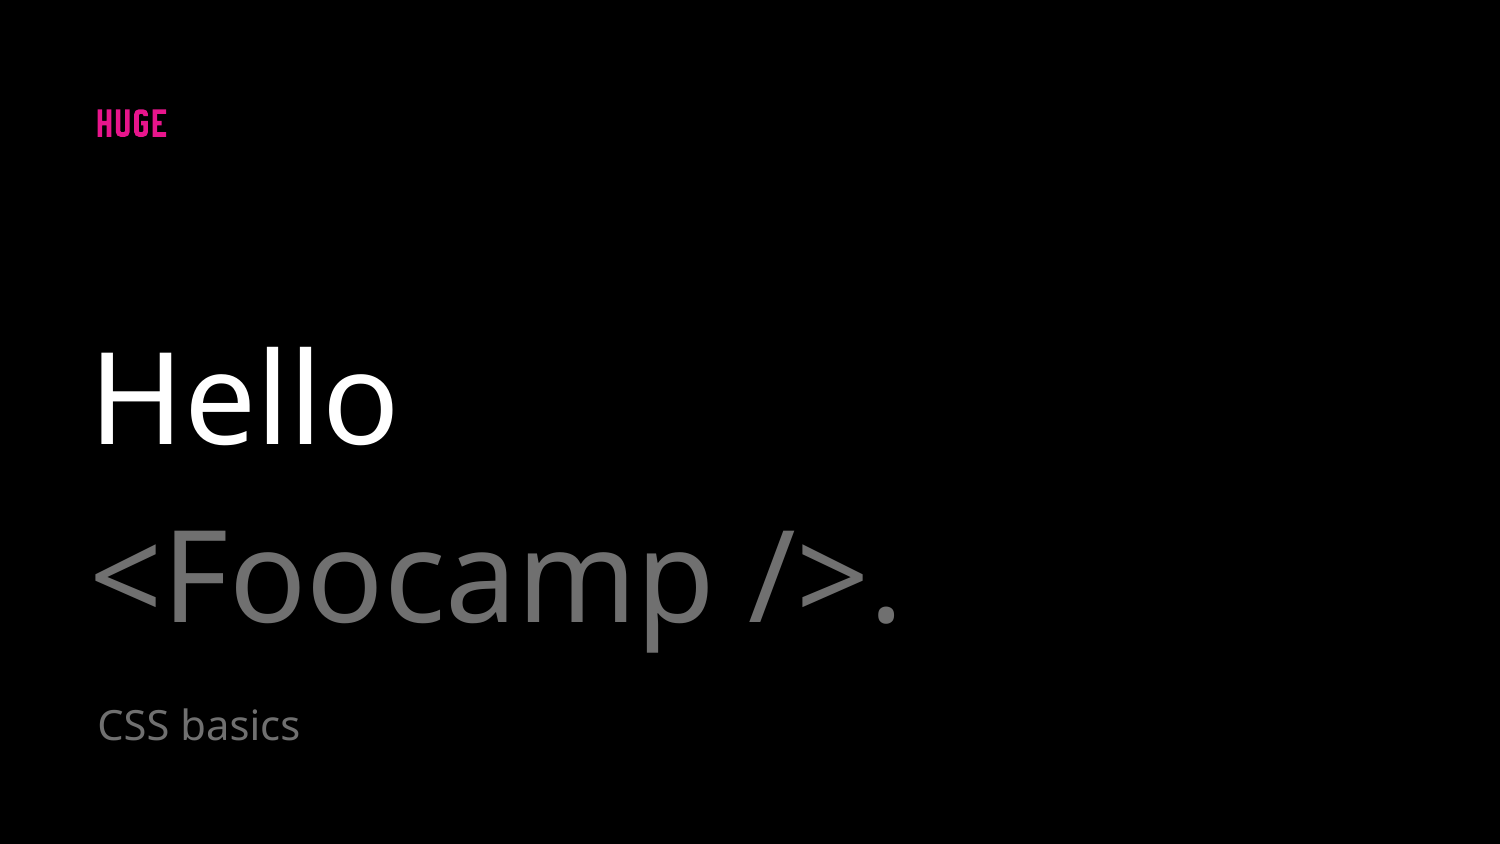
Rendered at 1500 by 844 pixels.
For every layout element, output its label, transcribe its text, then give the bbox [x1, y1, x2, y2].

subtitle CSS basics [82, 712, 808, 741]
title Hello [74, 301, 1452, 487]
title <Foocamp />. [74, 487, 1452, 665]
